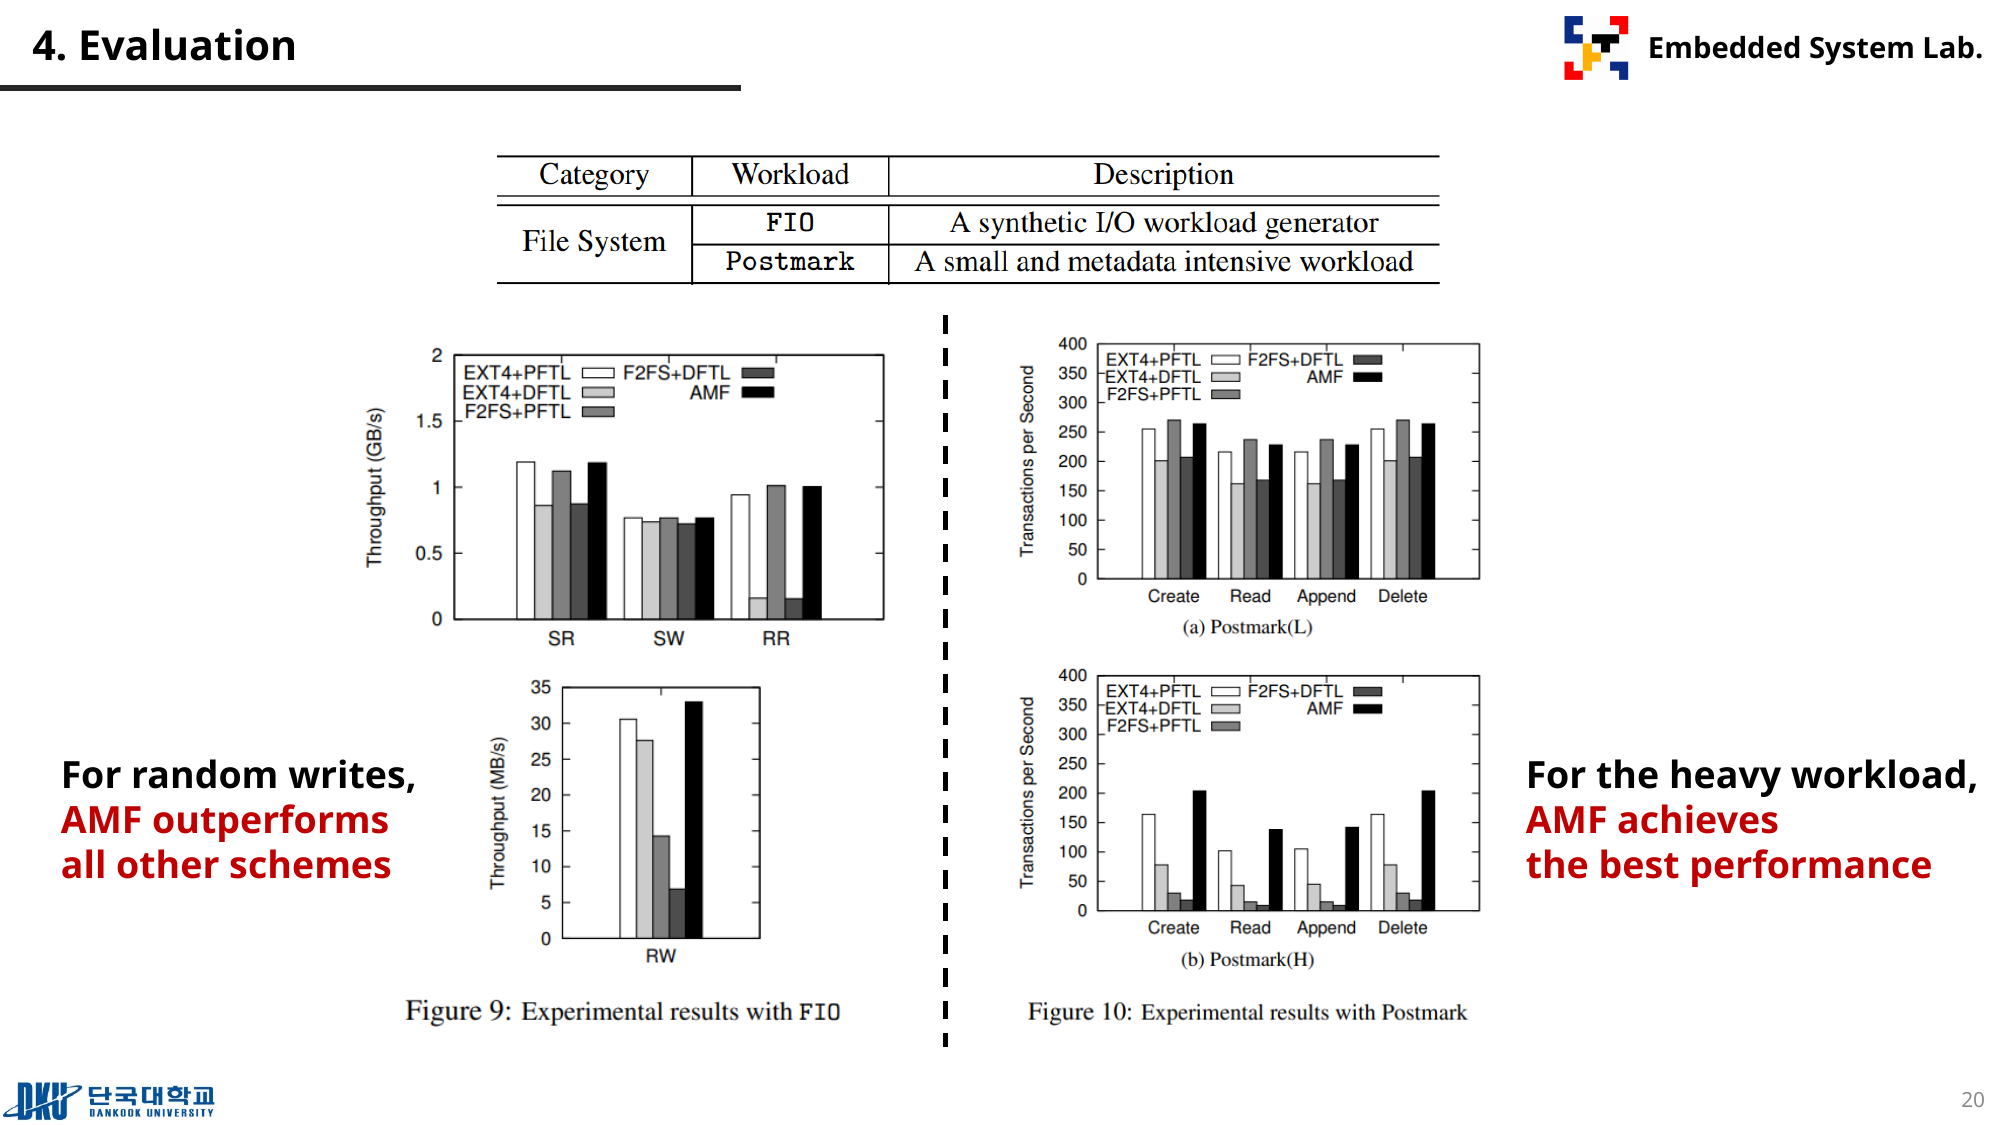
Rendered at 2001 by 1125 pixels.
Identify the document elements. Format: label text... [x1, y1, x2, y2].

text_box For the heavy workload, AMF achieves the best performance [1511, 744, 1994, 894]
picture [335, 314, 905, 1048]
slide_number 20 [1550, 1076, 2000, 1125]
picture [0, 1076, 217, 1125]
text_box For random writes, AMF outperforms all other schemes [46, 744, 335, 894]
picture [480, 140, 1447, 285]
picture [976, 314, 1508, 1048]
title 4. Evaluation [17, 17, 1474, 78]
picture [1563, 15, 1629, 81]
